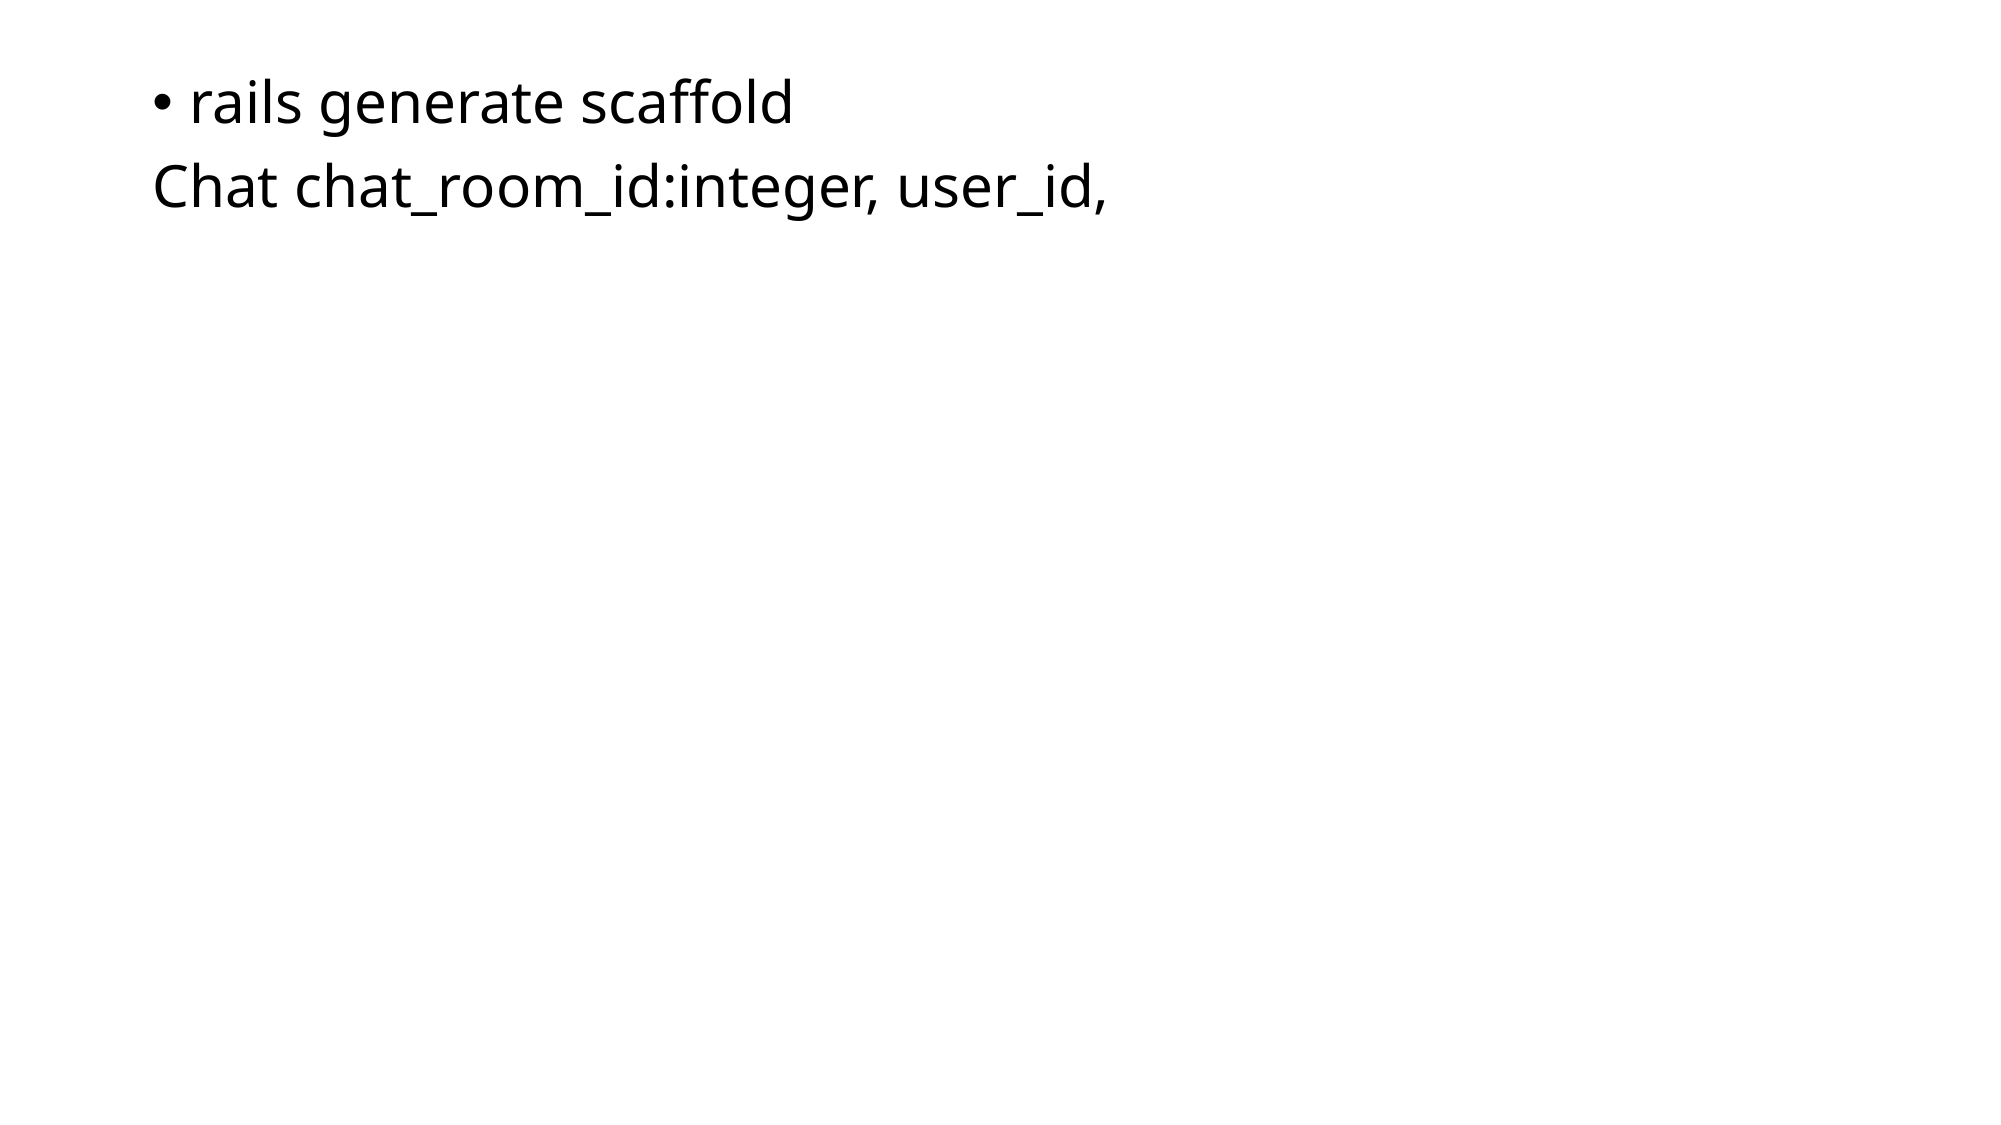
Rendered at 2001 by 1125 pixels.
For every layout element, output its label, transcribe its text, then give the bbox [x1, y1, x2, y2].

list rails generate scaffold Chat chat_room_id:integer, user_id, [137, 65, 1863, 1014]
